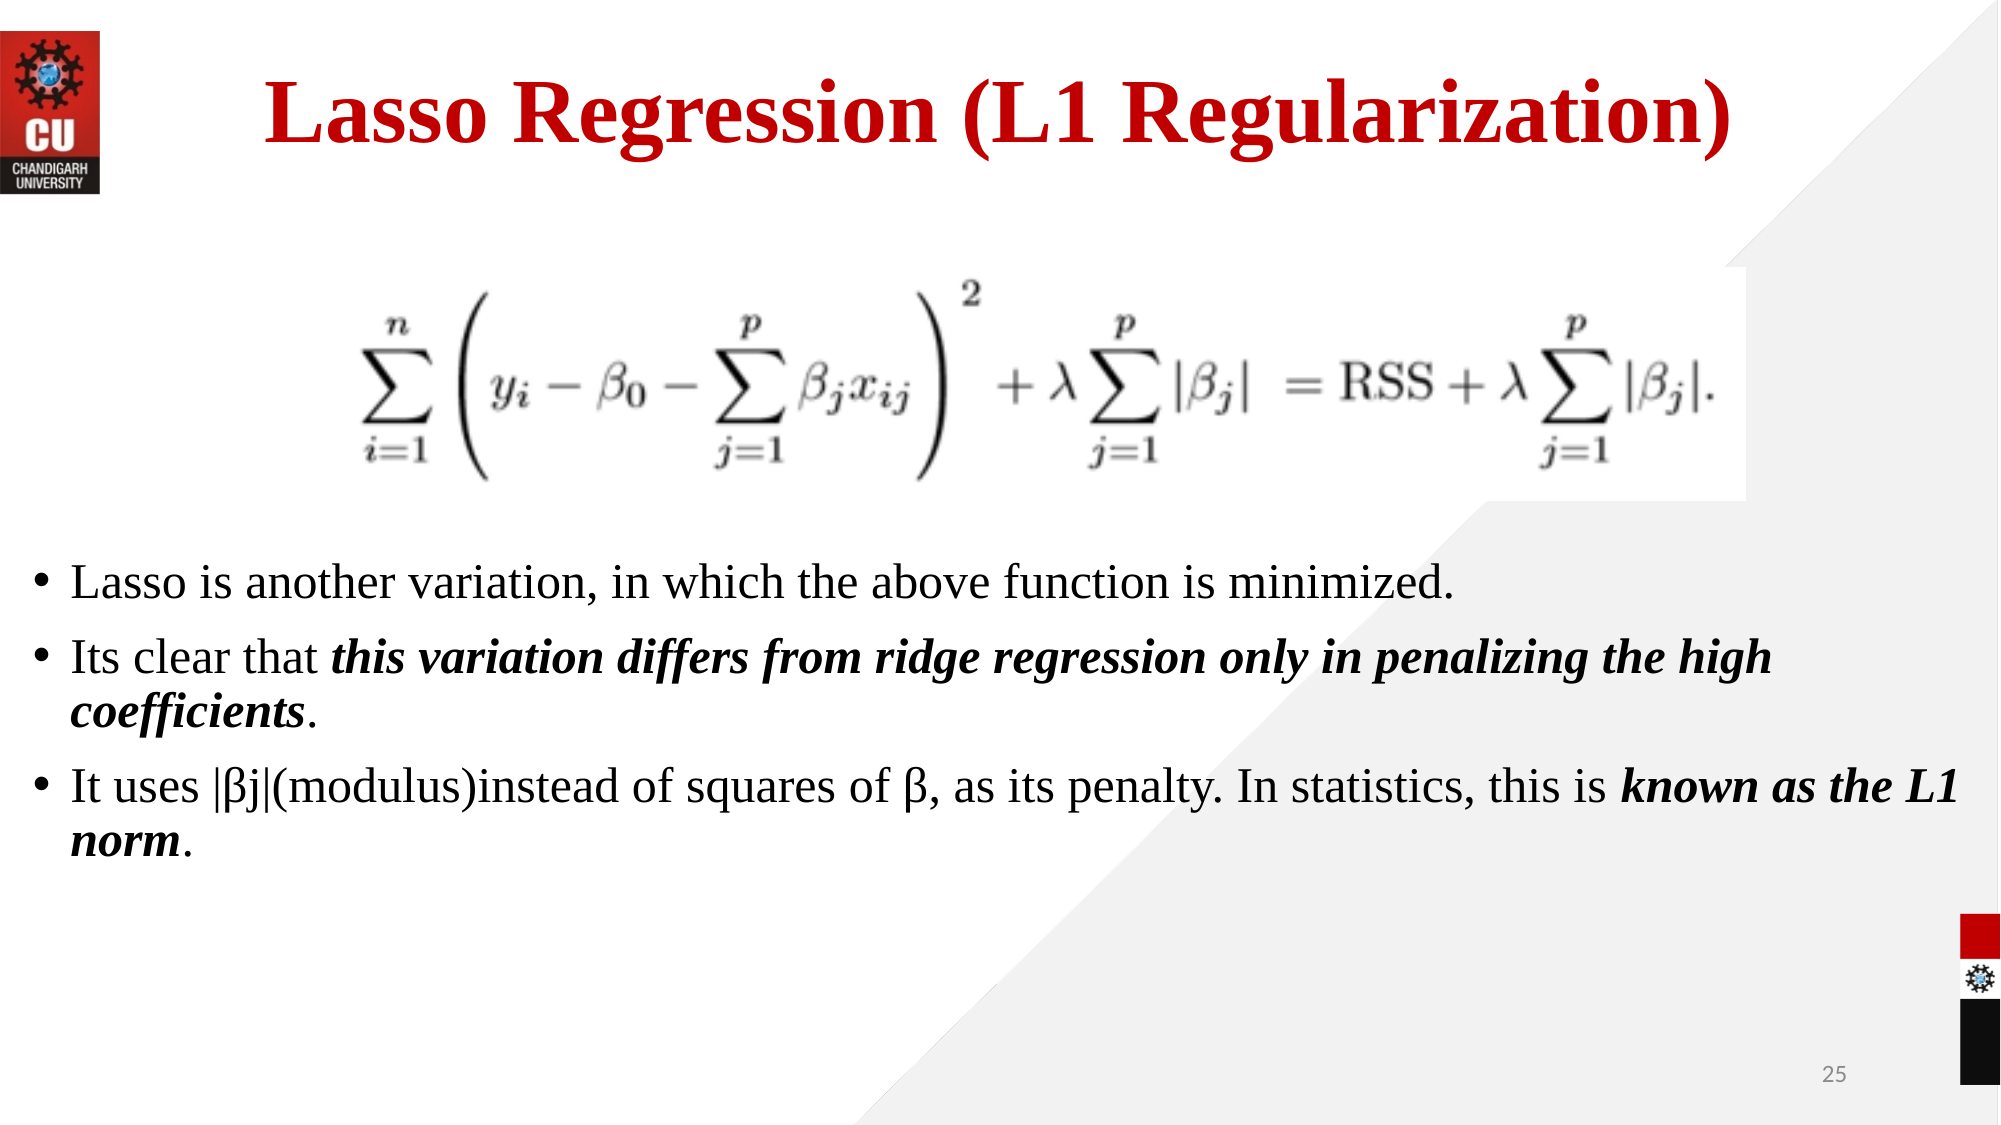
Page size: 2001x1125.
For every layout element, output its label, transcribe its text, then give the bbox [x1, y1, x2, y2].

slide_number 25 [1412, 1042, 1863, 1103]
title Lasso Regression (L1 Regularization) [137, 3, 1863, 167]
list Lasso is another variation, in which the above function is minimized. Its clear that this variation differs from ridge regression only in penalizing the high coefficients. It uses |βj|(modulus)instead of squares of β, as its penalty. In statistics, this is known as the L1 norm. [17, 167, 1977, 1014]
picture [0, 0, 2001, 1125]
